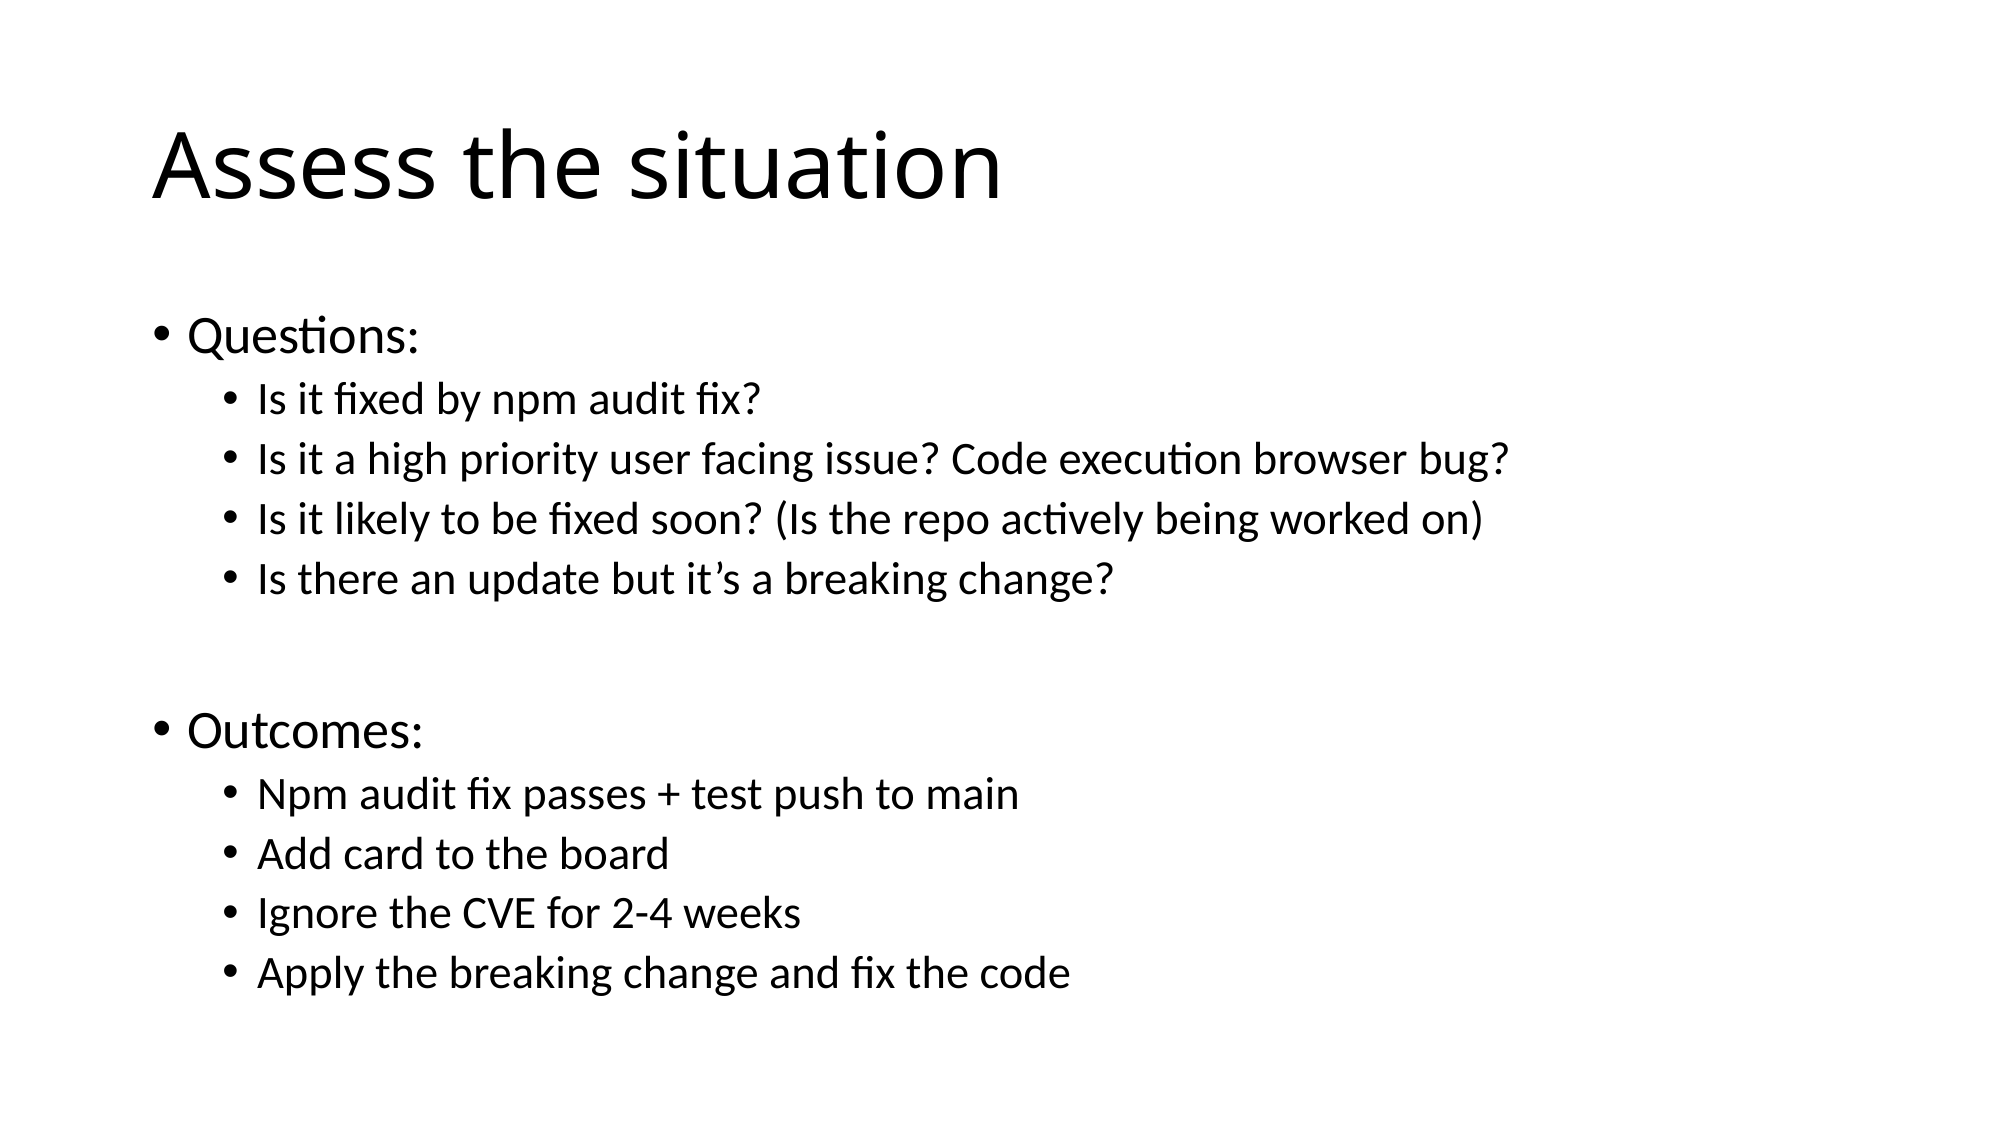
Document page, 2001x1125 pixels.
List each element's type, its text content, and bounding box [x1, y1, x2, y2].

title Assess the situation [137, 59, 1863, 278]
list Questions: Is it fixed by npm audit fix? Is it a high priority user facing issue? Code execution browser bug? Is it likely to be fixed soon? (Is the repo actively being worked on) Is there an update but it’s a breaking change? Outcomes: Npm audit fix passes + test push to main Add card to the board Ignore the CVE for 2-4 weeks Apply the breaking change and fix the code [137, 299, 1863, 1014]
